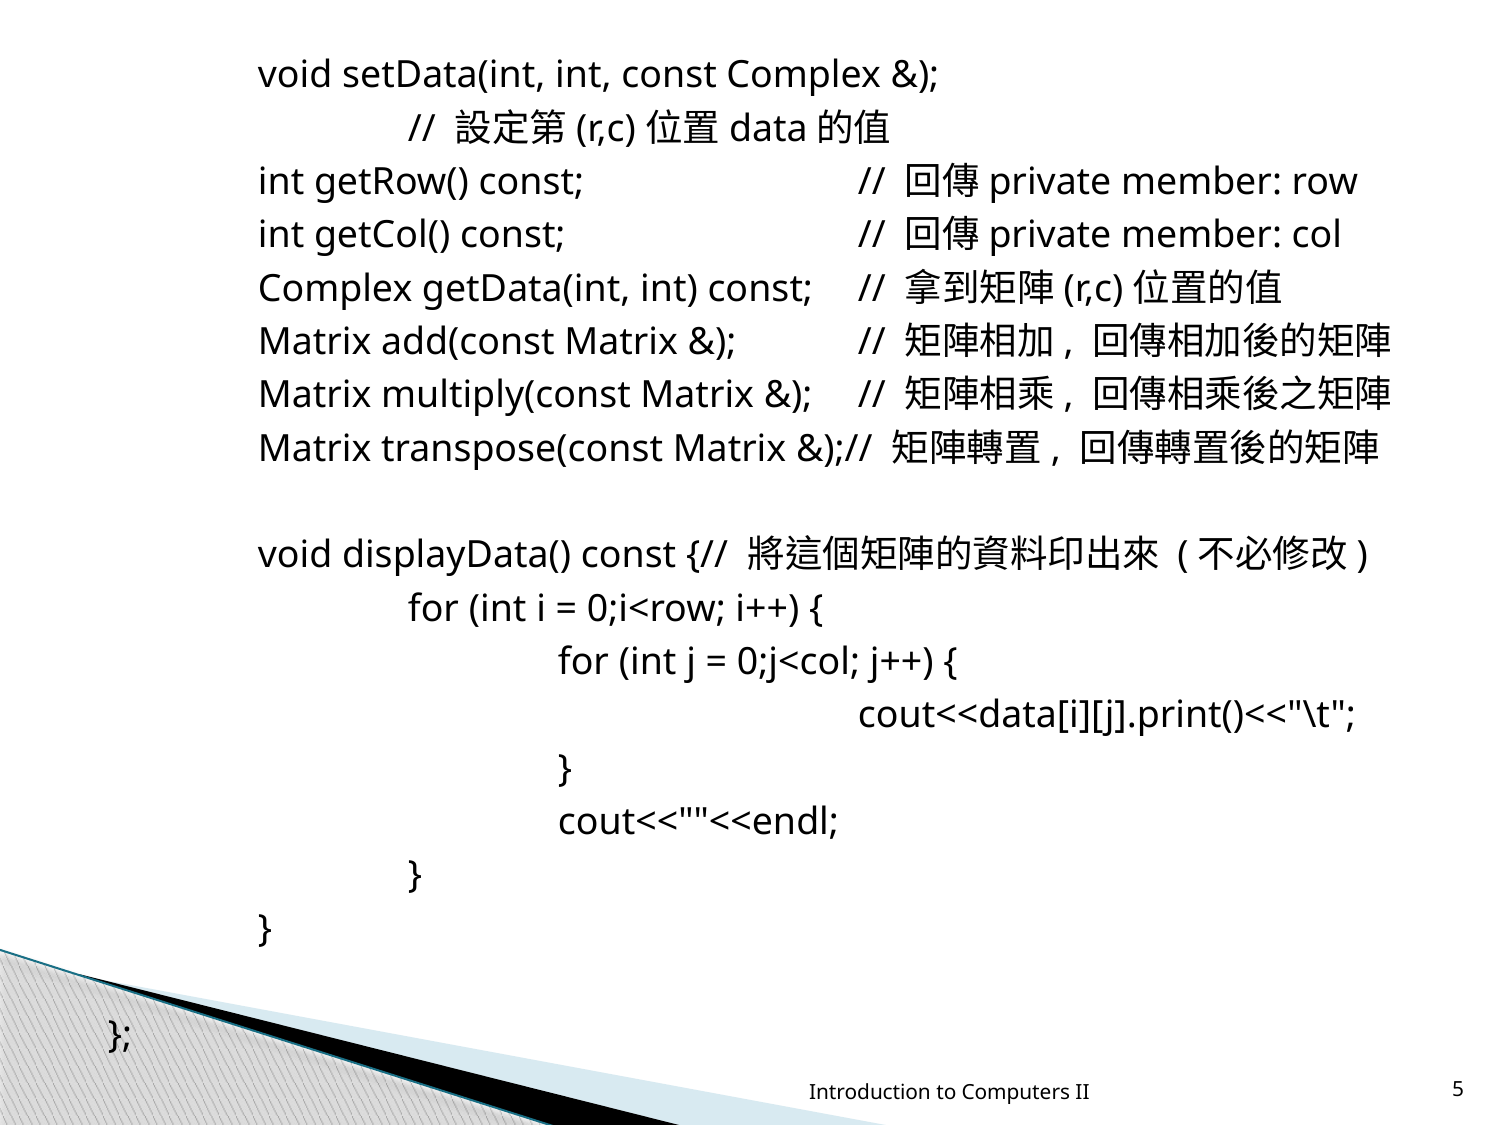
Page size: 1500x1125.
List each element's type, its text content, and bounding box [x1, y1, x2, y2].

footer Introduction to Computers II [718, 1051, 1105, 1112]
slide_number 5 [1418, 1051, 1479, 1112]
list void setData(int, int, const Complex &); // 設定第(r,c)位置data的值 int getRow() const; // 回傳private member: row int getCol() const; // 回傳private member: col Complex getData(int, int) const; // 拿到矩陣(r,c)位置的值 Matrix add(const Matrix &); // 矩陣相加, 回傳相加後的矩陣 Matrix multiply(const Matrix &); // 矩陣相乘, 回傳相乘後之矩陣 Matrix transpose(const Matrix &);// 矩陣轉置, 回傳轉置後的矩陣 void displayData() const {// 將這個矩陣的資料印出來 (不必修改) for (int i = 0;i<row; i++) { for (int j = 0;j<col; j++) { cout<<data[i][j].print()<<"\t"; } cout<<""<<endl; } } }; [74, 42, 1479, 986]
